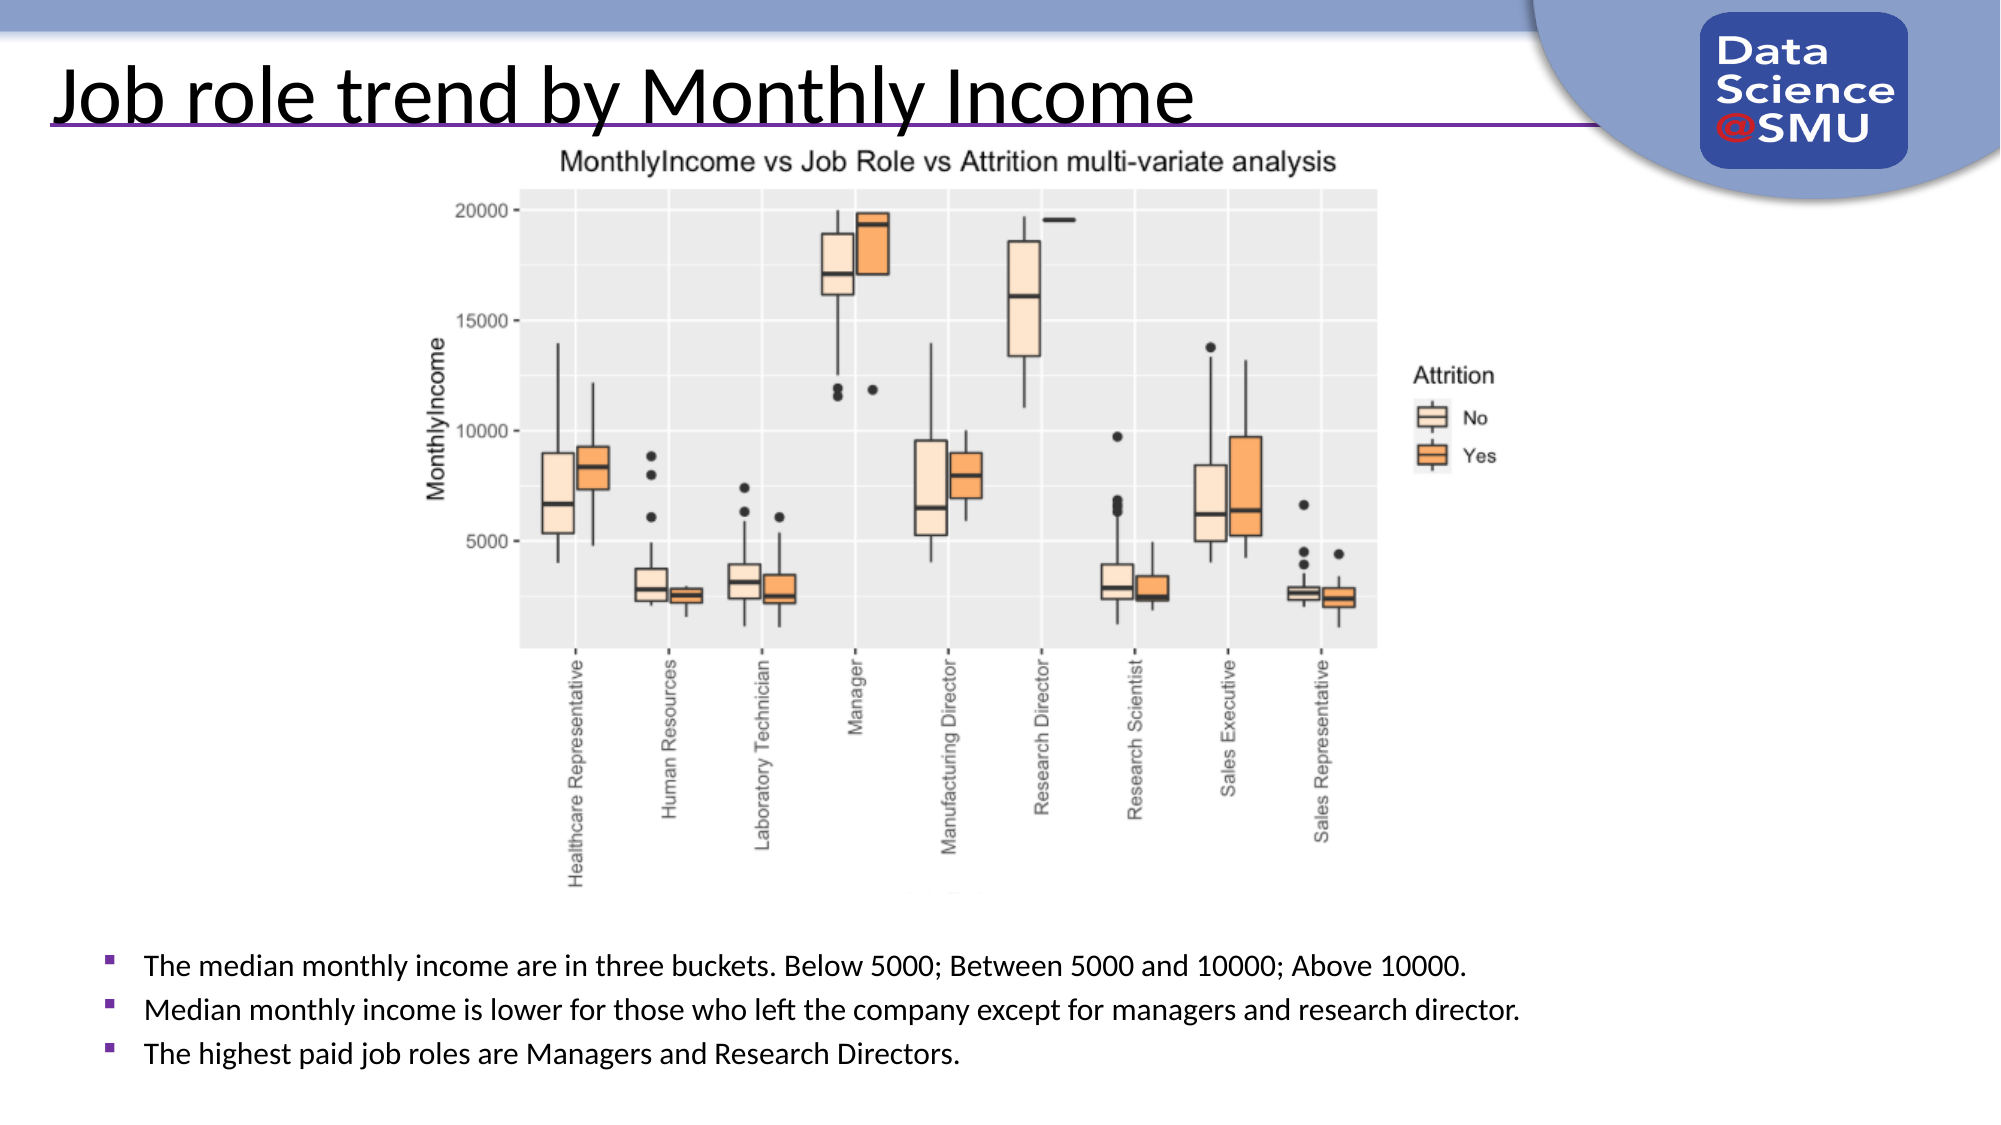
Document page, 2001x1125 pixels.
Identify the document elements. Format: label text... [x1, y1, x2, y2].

title Job role trend by Monthly Income [37, 0, 1538, 185]
picture [412, 137, 1503, 894]
picture [1700, 12, 1908, 169]
list The median monthly income are in three buckets. Below 5000; Between 5000 and 10000; Above 10000. Median monthly income is lower for those who left the company except for managers and research director. The highest paid job roles are Managers and Research Directors. [87, 937, 1888, 1079]
